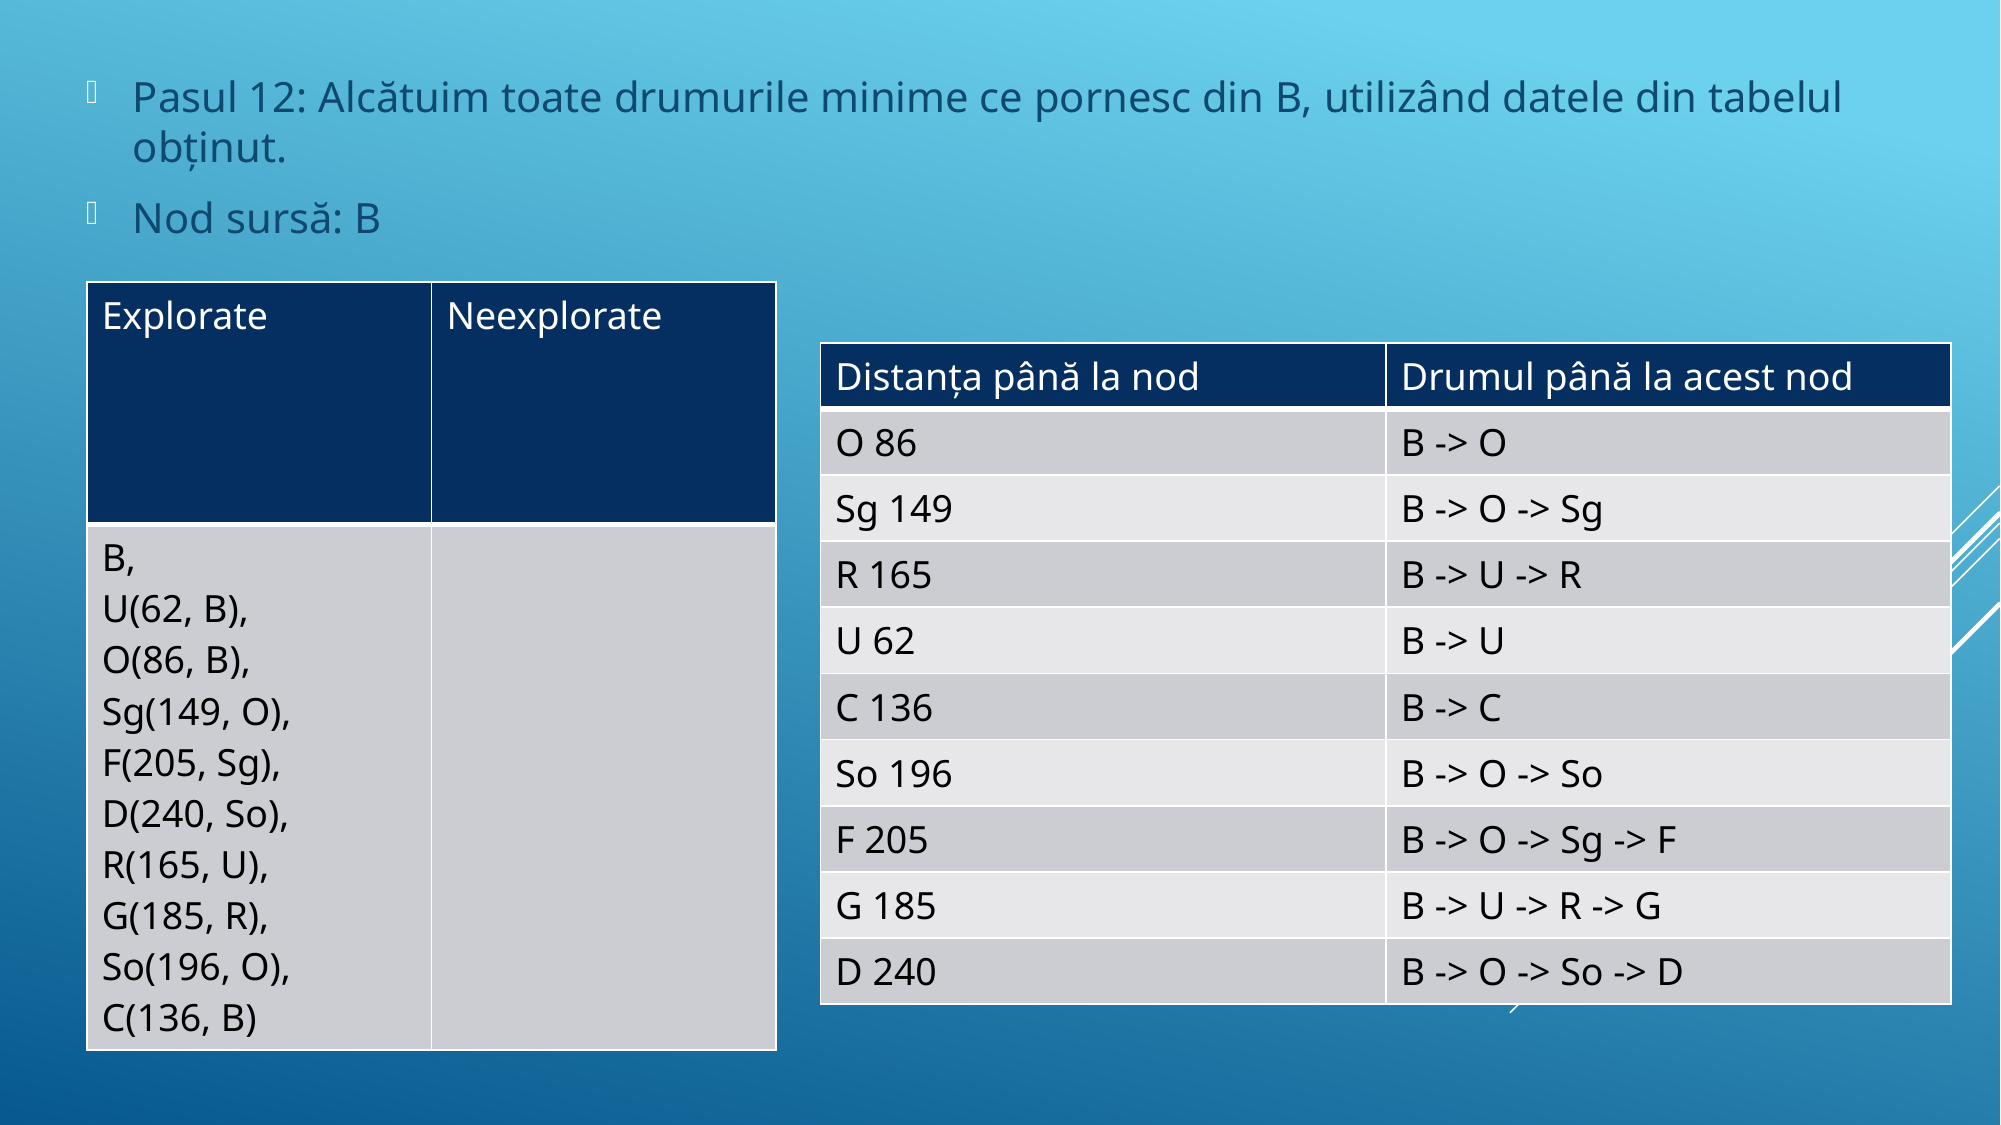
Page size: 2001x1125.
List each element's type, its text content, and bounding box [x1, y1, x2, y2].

table_cell B -> C [1387, 674, 1950, 739]
table_cell F 205 [821, 807, 1385, 871]
table_header Drumul până la acest nod [1387, 344, 1950, 406]
table_header Neexplorate [432, 283, 775, 522]
table_cell B -> U -> R [1387, 542, 1950, 606]
table_cell B -> O -> Sg [1387, 476, 1950, 540]
table_cell G 185 [821, 873, 1385, 937]
table_cell B -> O -> So -> D [1387, 939, 1950, 1003]
table_cell [432, 527, 775, 1049]
table_header Explorate [88, 283, 431, 522]
table_cell B, U(62, B), O(86, B), Sg(149, O), F(205, Sg), D(240, So), R(165, U), G(185, R), So(196, O), C(136, B) [88, 527, 431, 1049]
list Pasul 12: Alcătuim toate drumurile minime ce pornesc din B, utilizând datele din tabelul obținut. Nod sursă: B [70, 62, 1952, 1125]
table_cell B -> O -> So [1387, 740, 1950, 805]
table_cell R 165 [821, 542, 1385, 606]
table_cell O 86 [821, 412, 1385, 474]
table_cell B -> U -> R -> G [1387, 873, 1950, 937]
table_cell B -> O [1387, 412, 1950, 474]
table_cell Sg 149 [821, 476, 1385, 540]
table_cell B -> O -> Sg -> F [1387, 807, 1950, 871]
table_cell U 62 [821, 608, 1385, 673]
table_cell C 136 [821, 674, 1385, 739]
table_cell B -> U [1387, 608, 1950, 673]
table_header Distanța până la nod [821, 344, 1385, 406]
table_cell So 196 [821, 740, 1385, 805]
table_cell D 240 [821, 939, 1385, 1003]
